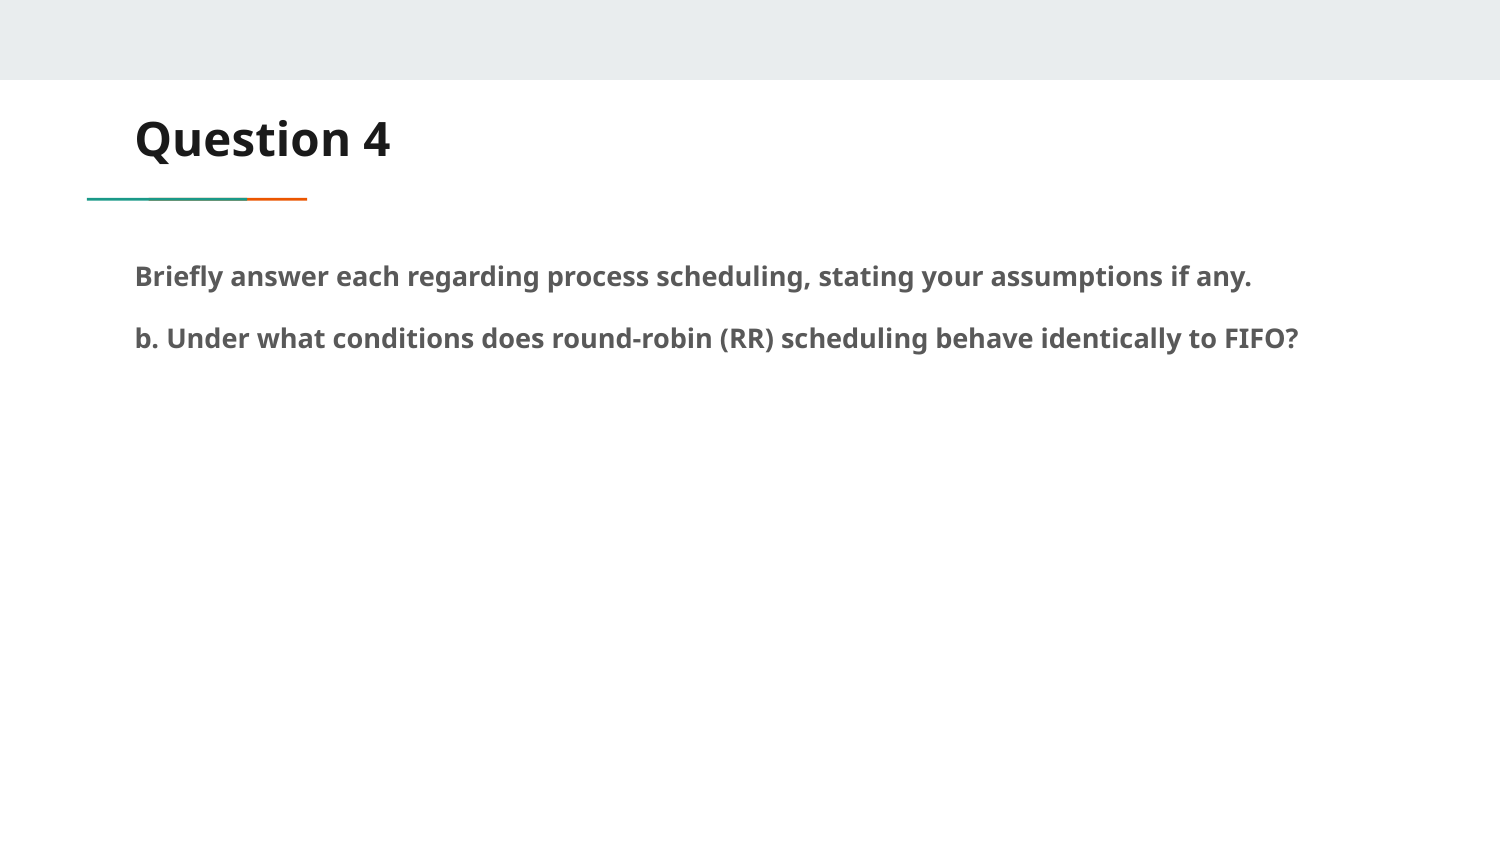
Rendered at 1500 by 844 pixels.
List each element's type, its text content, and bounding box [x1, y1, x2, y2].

title Question 4 [119, 93, 1381, 182]
list Briefly answer each regarding process scheduling, stating your assumptions if any. b. Under what conditions does round-robin (RR) scheduling behave identically to FIFO? [119, 239, 1381, 403]
